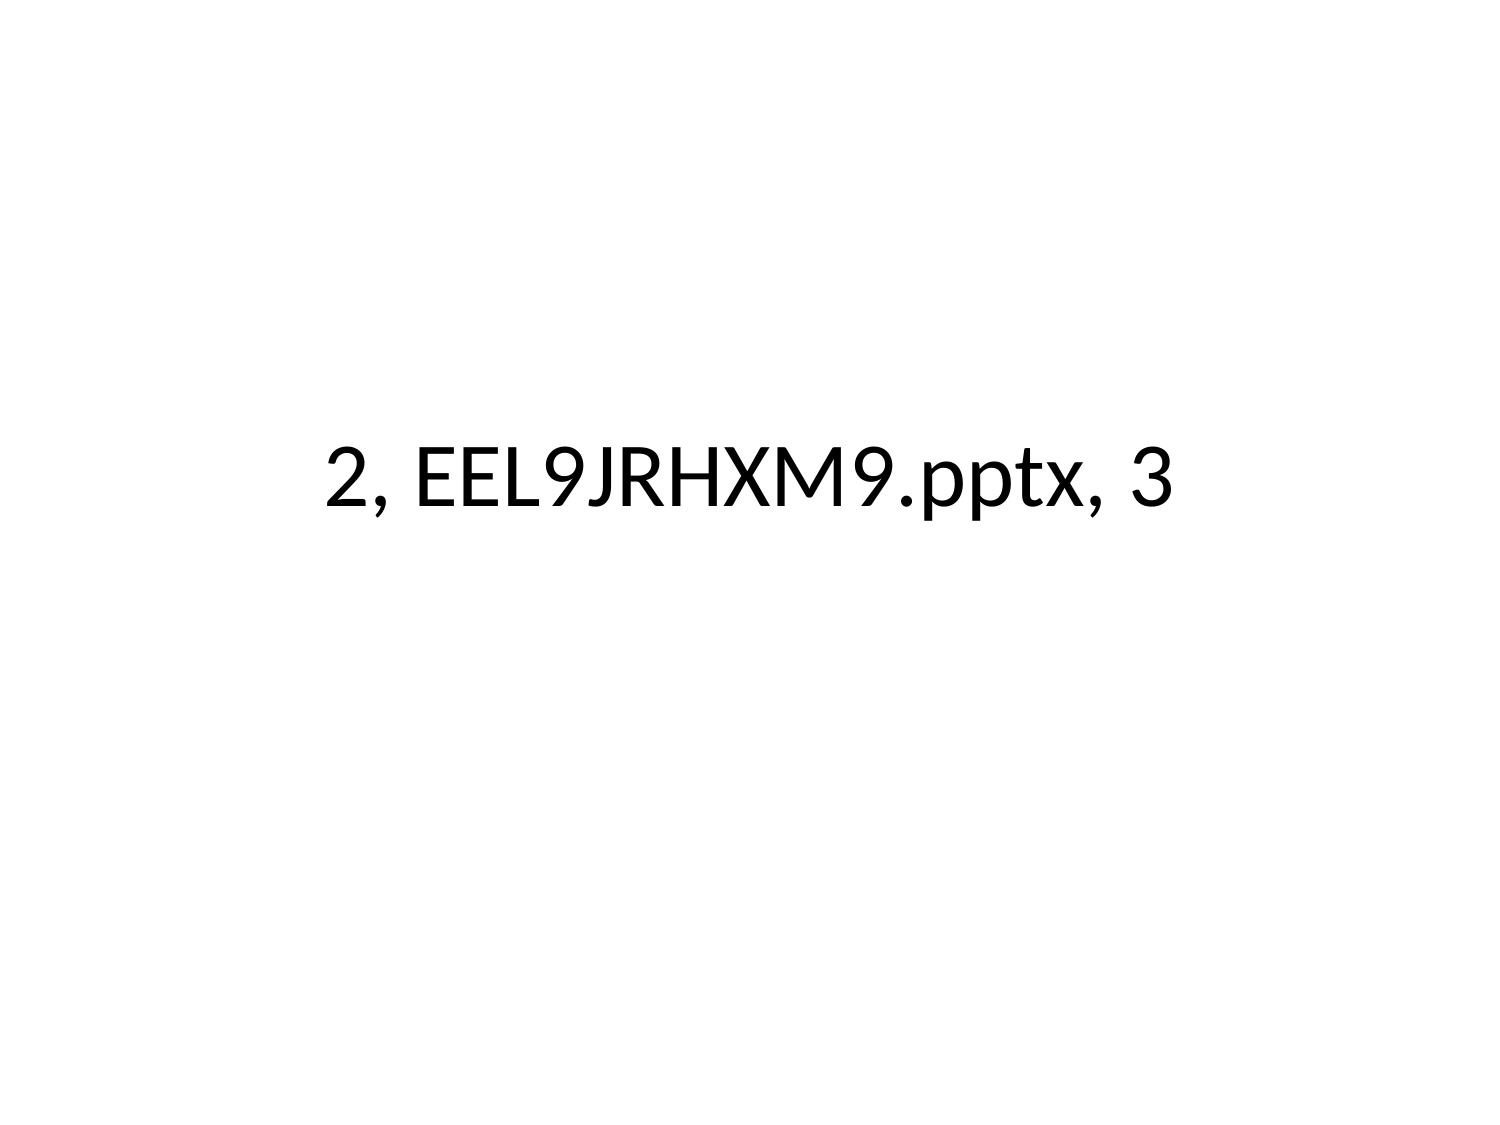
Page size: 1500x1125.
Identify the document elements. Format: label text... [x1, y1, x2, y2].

title 2, EEL9JRHXM9.pptx, 3 [112, 349, 1388, 591]
